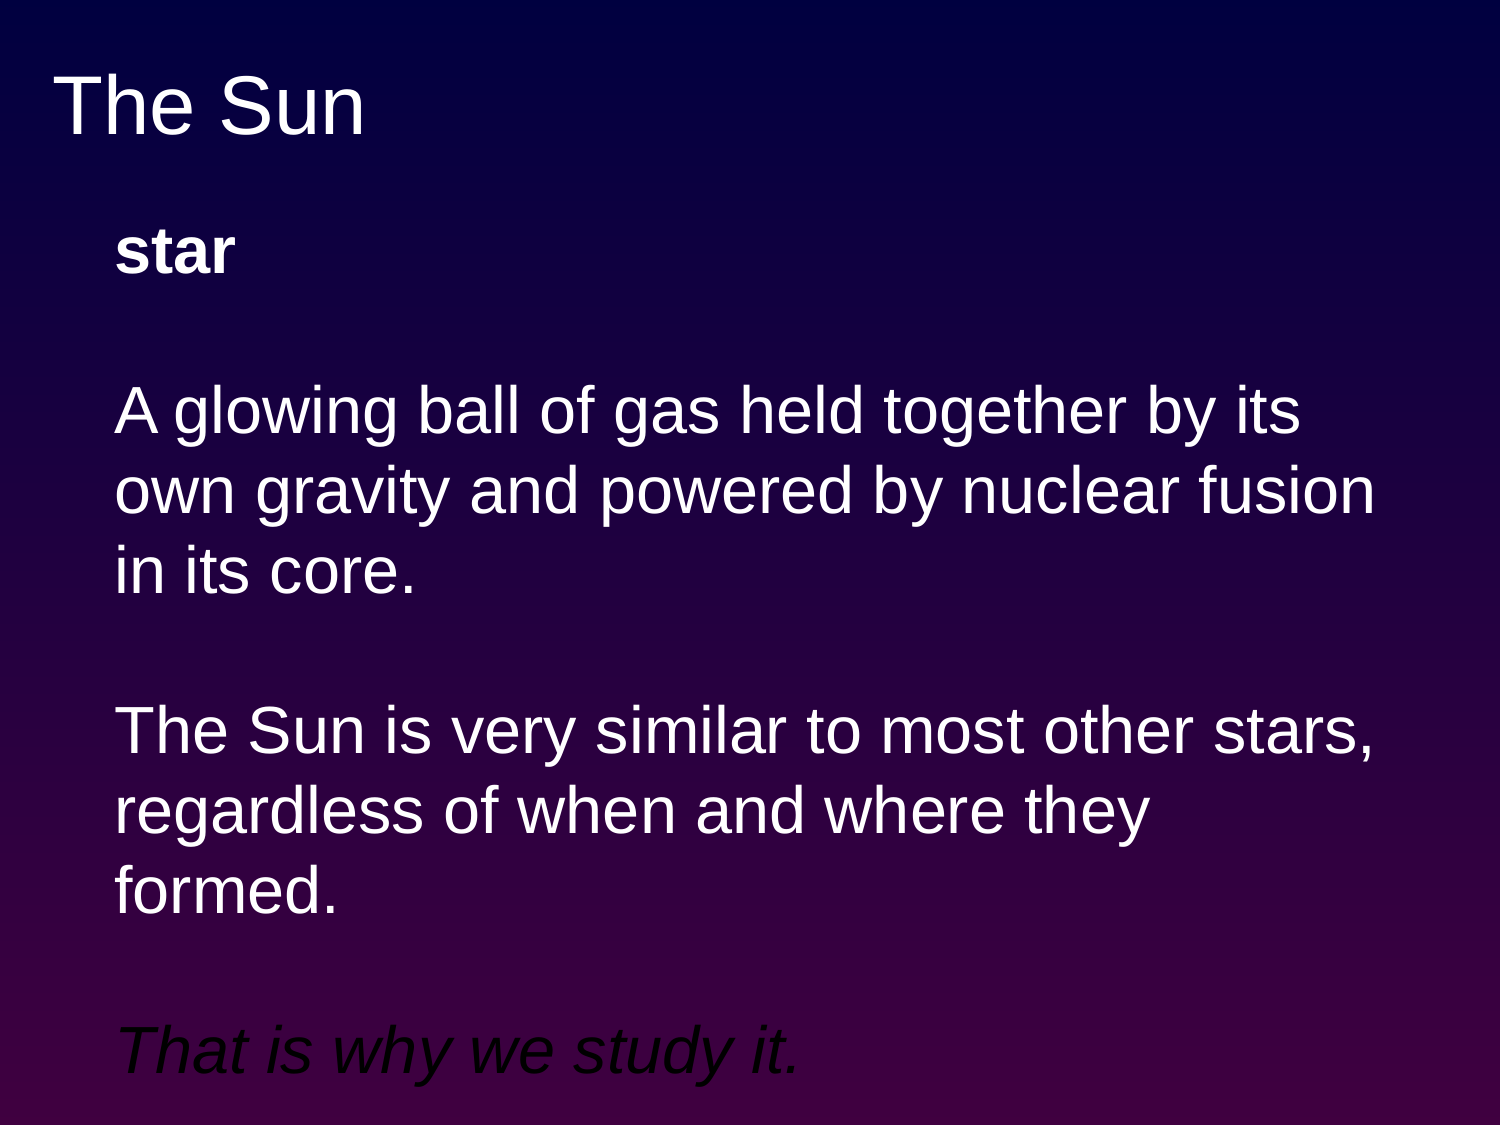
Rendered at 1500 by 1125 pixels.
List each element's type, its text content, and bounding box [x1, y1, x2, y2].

text_box star A glowing ball of gas held together by its own gravity and powered by nuclear fusion in its core. The Sun is very similar to most other stars, regardless of when and where they formed. That is why we study it. [99, 199, 1400, 1095]
title The Sun [37, 24, 663, 178]
